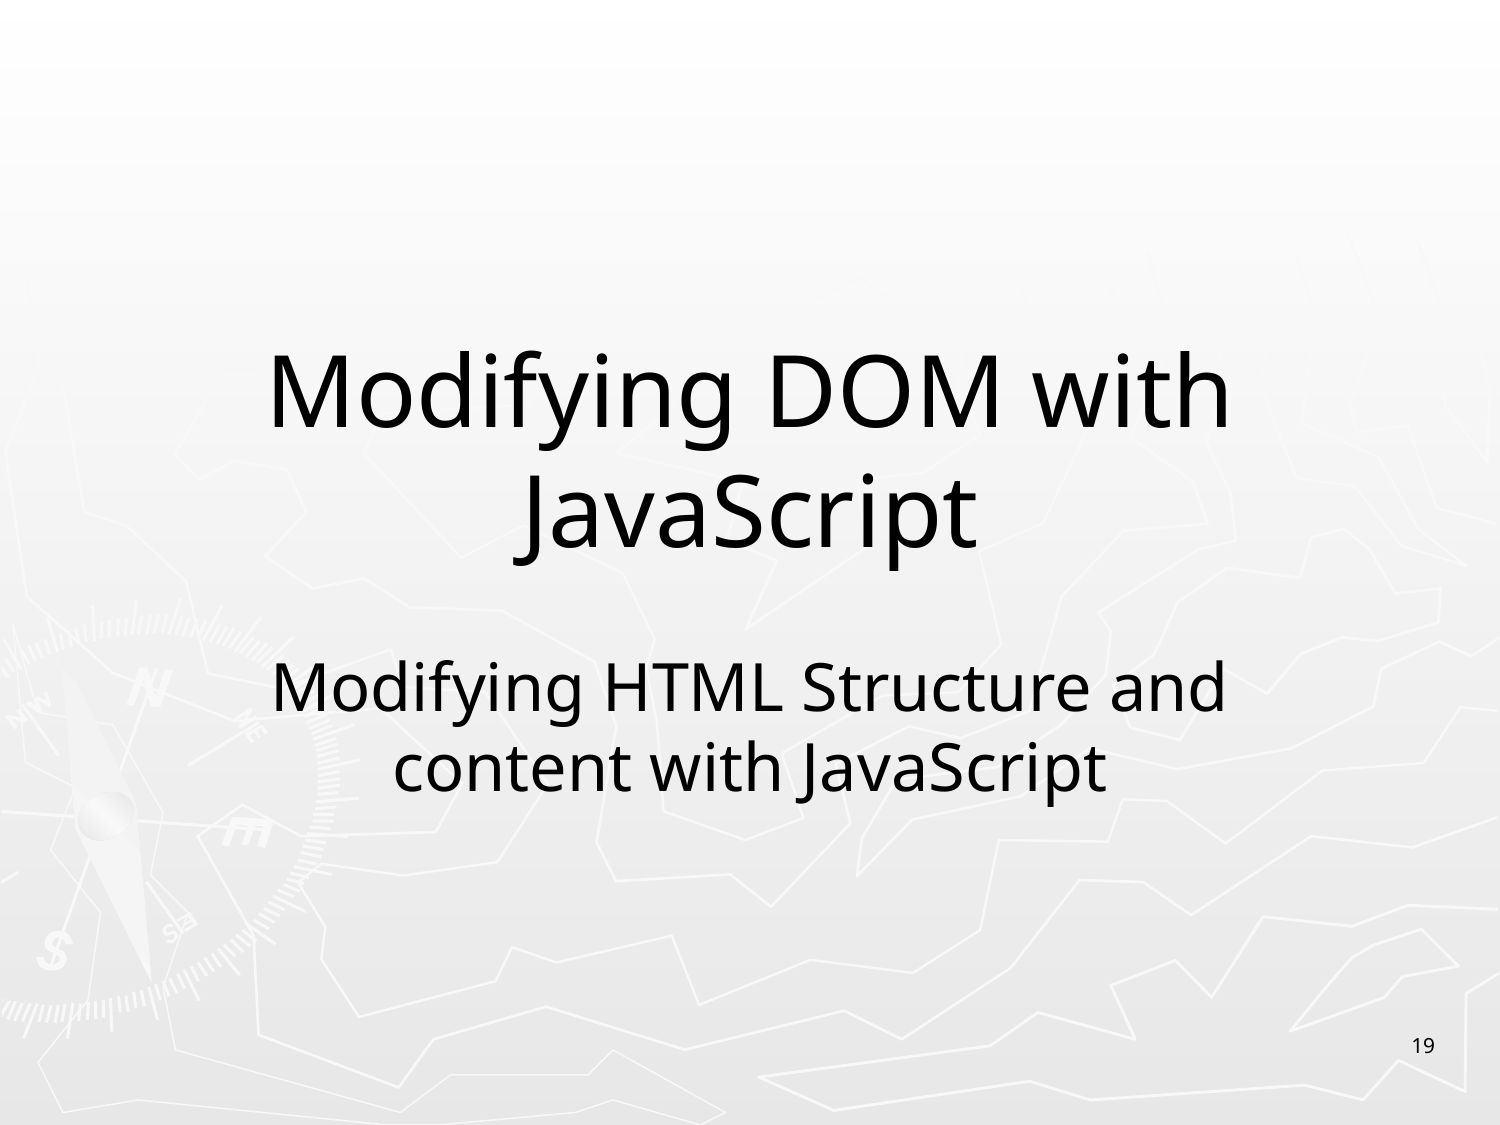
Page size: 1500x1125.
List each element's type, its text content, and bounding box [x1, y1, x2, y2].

slide_number 19 [1074, 1025, 1450, 1100]
subtitle Modifying HTML Structure and content with JavaScript [225, 637, 1275, 925]
title Modifying DOM with JavaScript [112, 290, 1388, 575]
